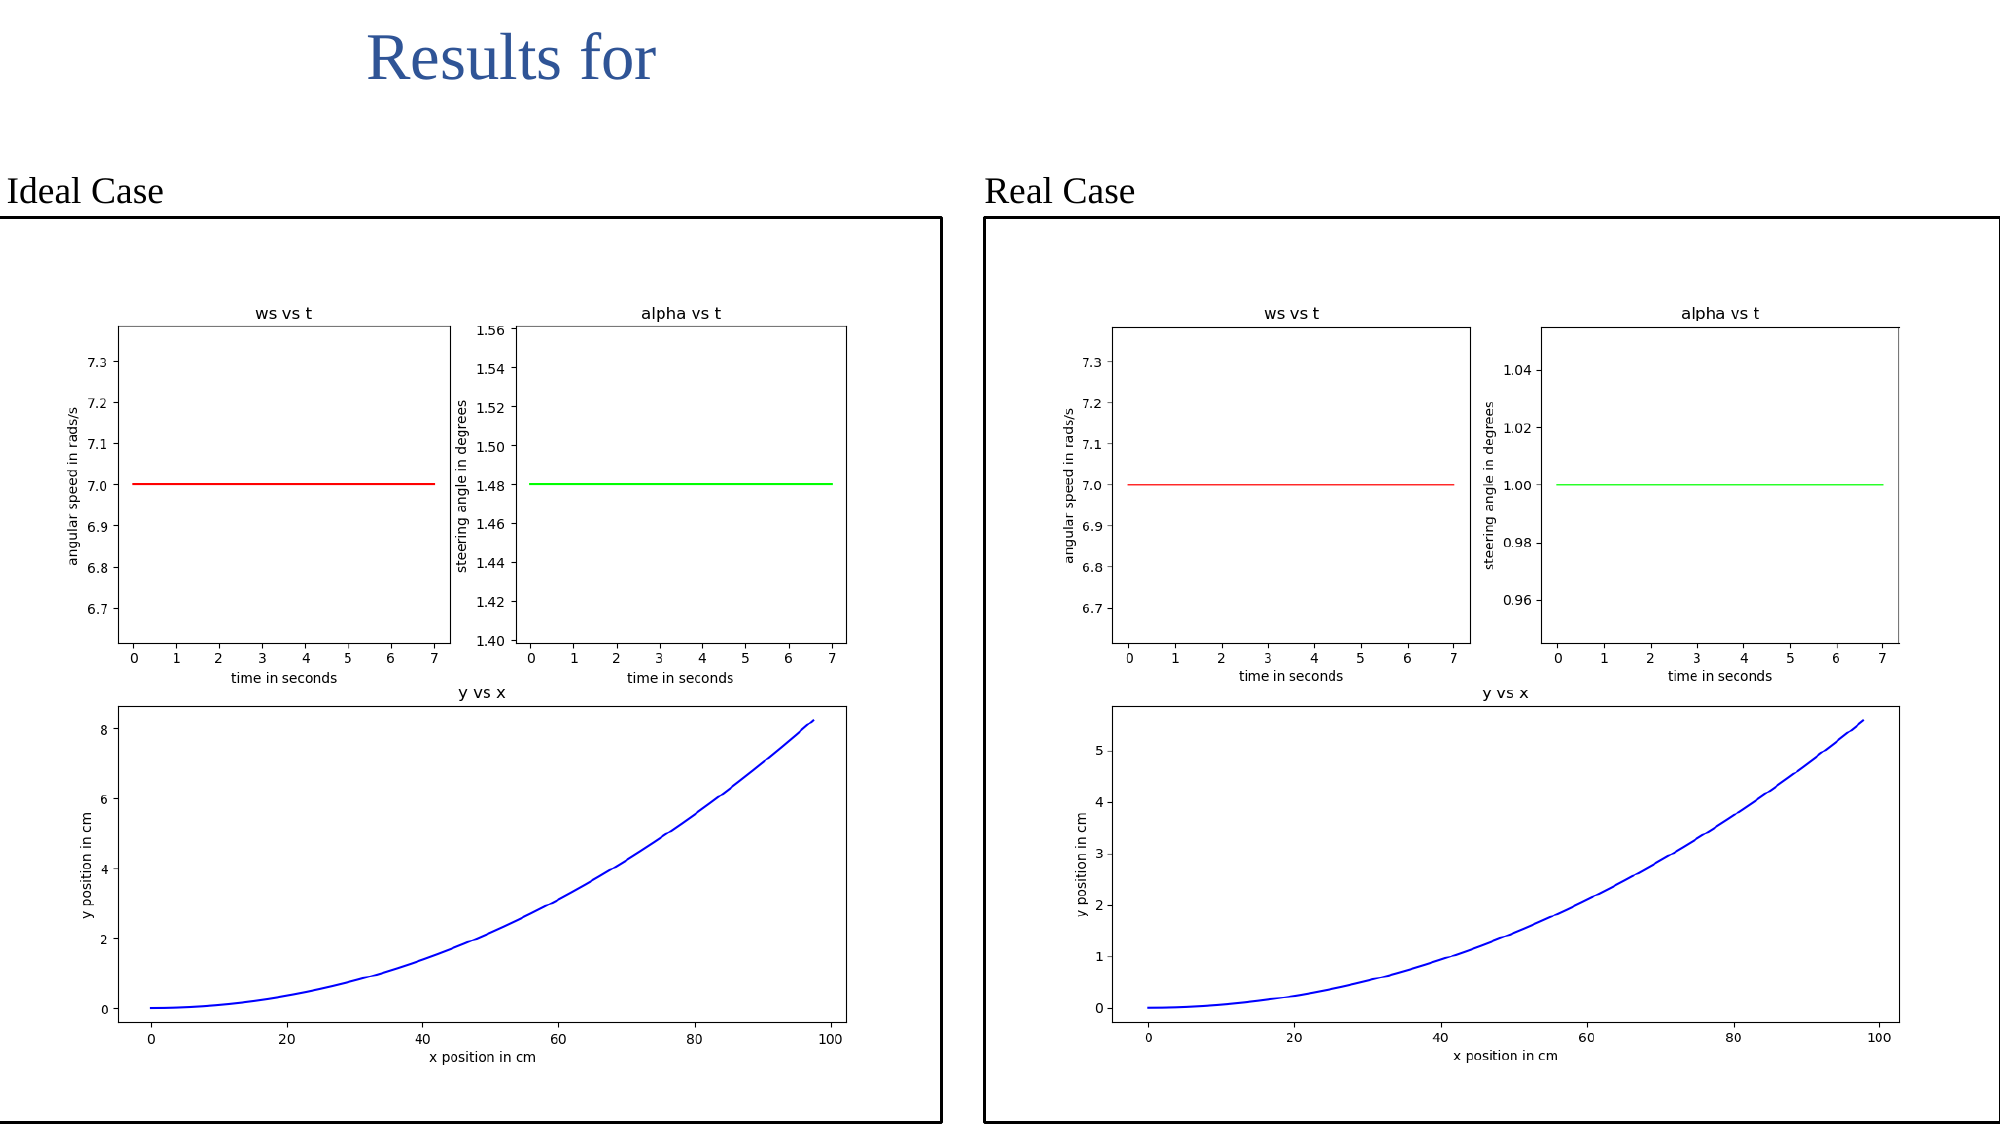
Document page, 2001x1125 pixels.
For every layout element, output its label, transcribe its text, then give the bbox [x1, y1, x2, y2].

picture [985, 218, 1999, 1121]
picture [0, 218, 940, 1121]
text_box Real Case [951, 158, 1169, 219]
text_box Ideal Case [0, 158, 204, 218]
